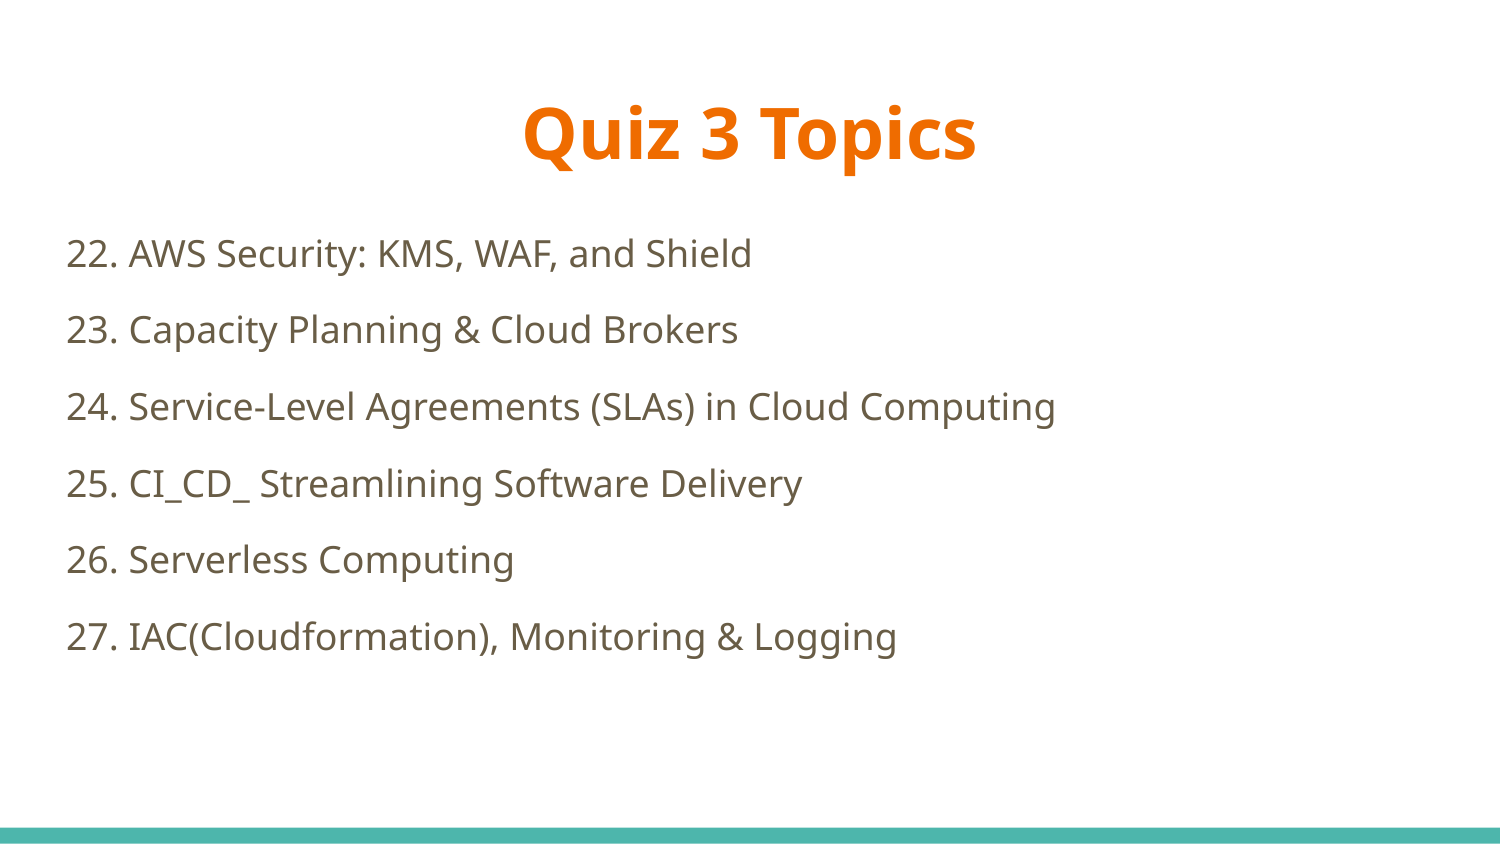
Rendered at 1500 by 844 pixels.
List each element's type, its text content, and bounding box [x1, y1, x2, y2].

title Quiz 3 Topics [51, 72, 1449, 189]
list 22. AWS Security: KMS, WAF, and Shield 23. Capacity Planning & Cloud Brokers 24. Service-Level Agreements (SLAs) in Cloud Computing 25. CI_CD_ Streamlining Software Delivery 26. Serverless Computing 27. IAC(Cloudformation), Monitoring & Logging [51, 207, 1449, 750]
